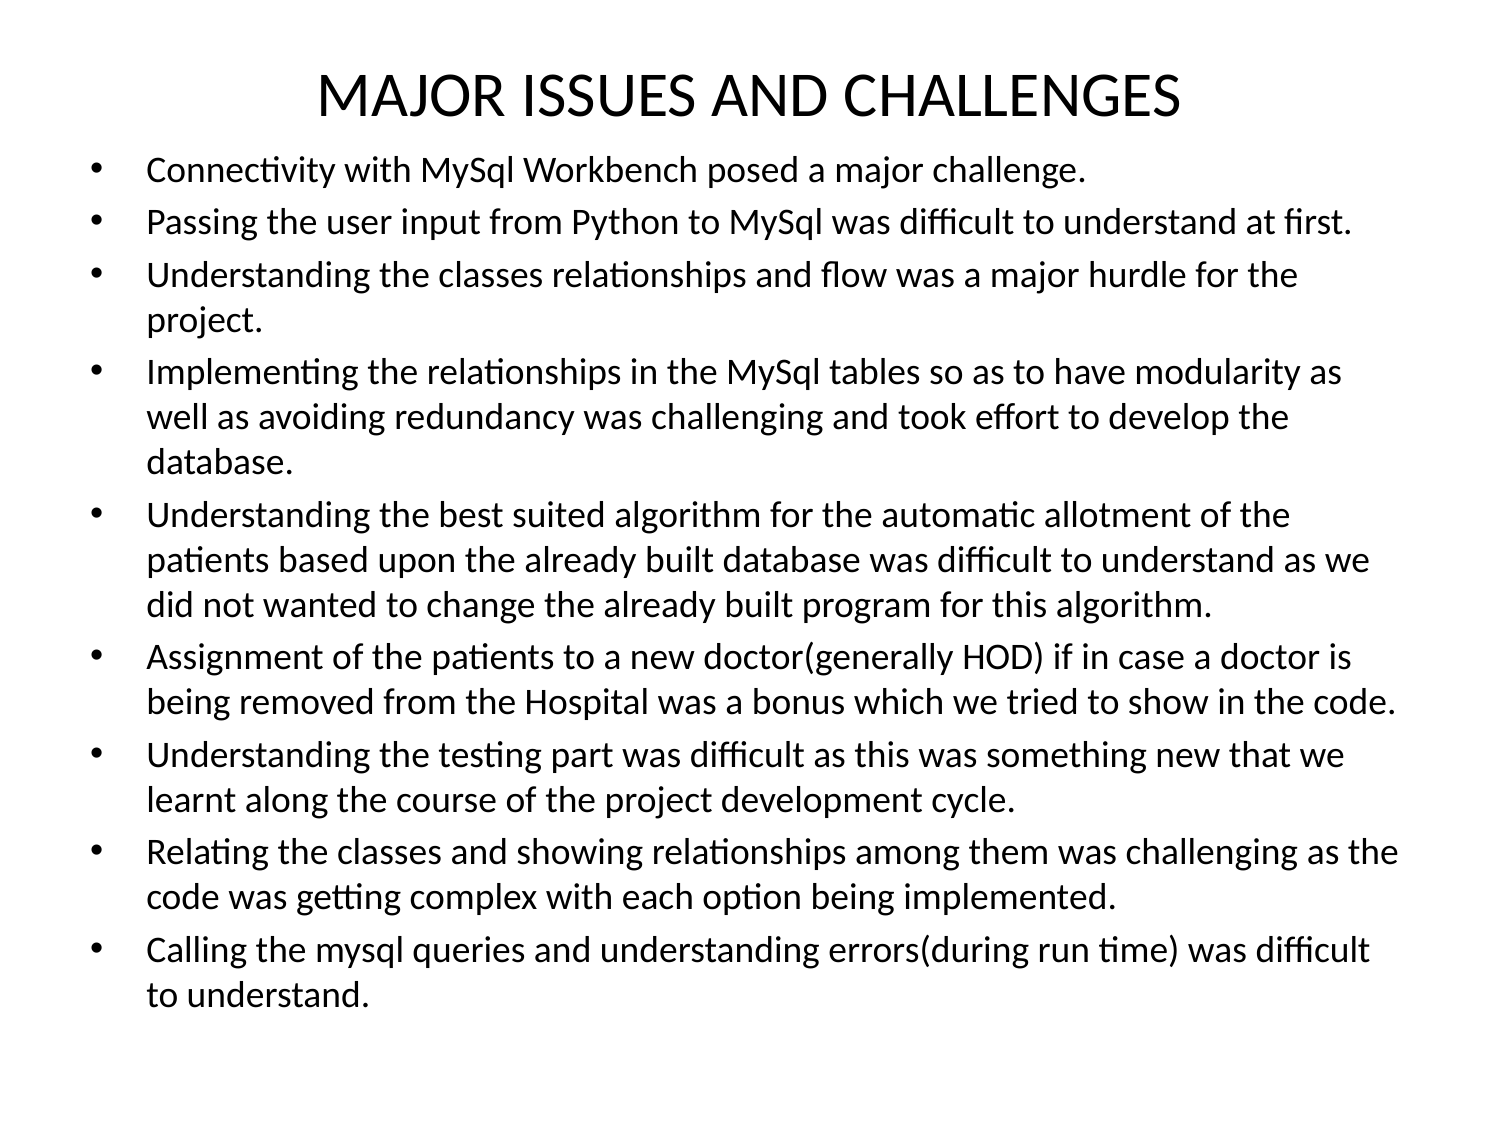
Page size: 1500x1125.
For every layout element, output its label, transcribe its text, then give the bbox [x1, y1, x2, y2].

list Connectivity with MySql Workbench posed a major challenge. Passing the user input from Python to MySql was difficult to understand at first. Understanding the classes relationships and flow was a major hurdle for the project. Implementing the relationships in the MySql tables so as to have modularity as well as avoiding redundancy was challenging and took effort to develop the database. Understanding the best suited algorithm for the automatic allotment of the patients based upon the already built database was difficult to understand as we did not wanted to change the already built program for this algorithm. Assignment of the patients to a new doctor(generally HOD) if in case a doctor is being removed from the Hospital was a bonus which we tried to show in the code. Understanding the testing part was difficult as this was something new that we learnt along the course of the project development cycle. Relating the classes and showing relationships among them was challenging as the code was getting complex with each option being implemented. Calling the mysql queries and understanding errors(during run time) was difficult to understand. [75, 137, 1425, 1059]
title MAJOR ISSUES AND CHALLENGES [75, 45, 1425, 137]
